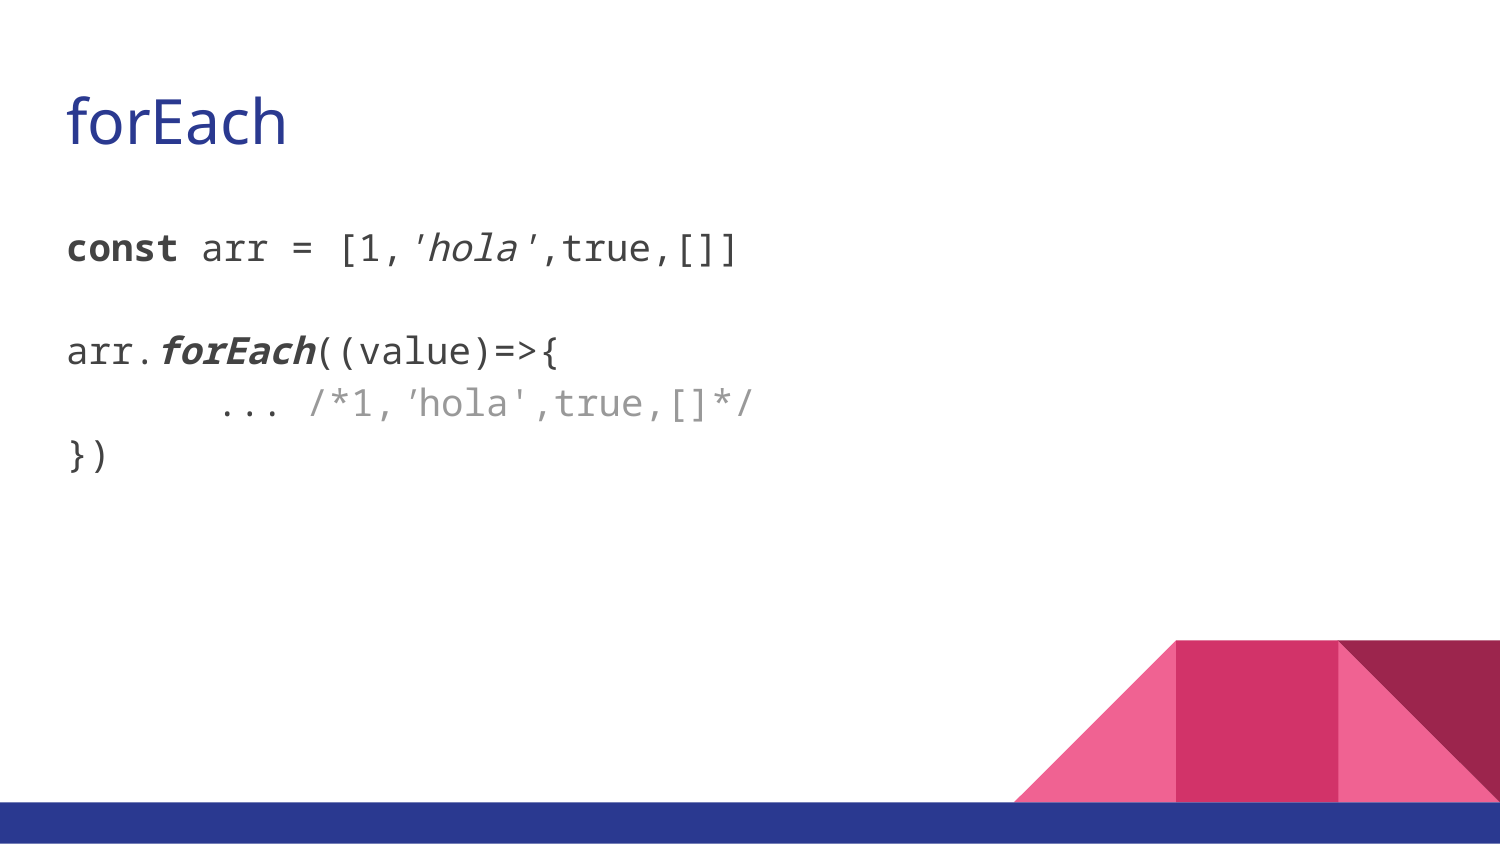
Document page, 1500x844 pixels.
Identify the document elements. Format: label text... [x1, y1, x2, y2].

list const arr = [1,'hola',true,[]] arr.forEach((value)=>{ ... /*1,'hola',true,[]*/ }) [51, 201, 1449, 750]
title forEach [51, 67, 1449, 167]
